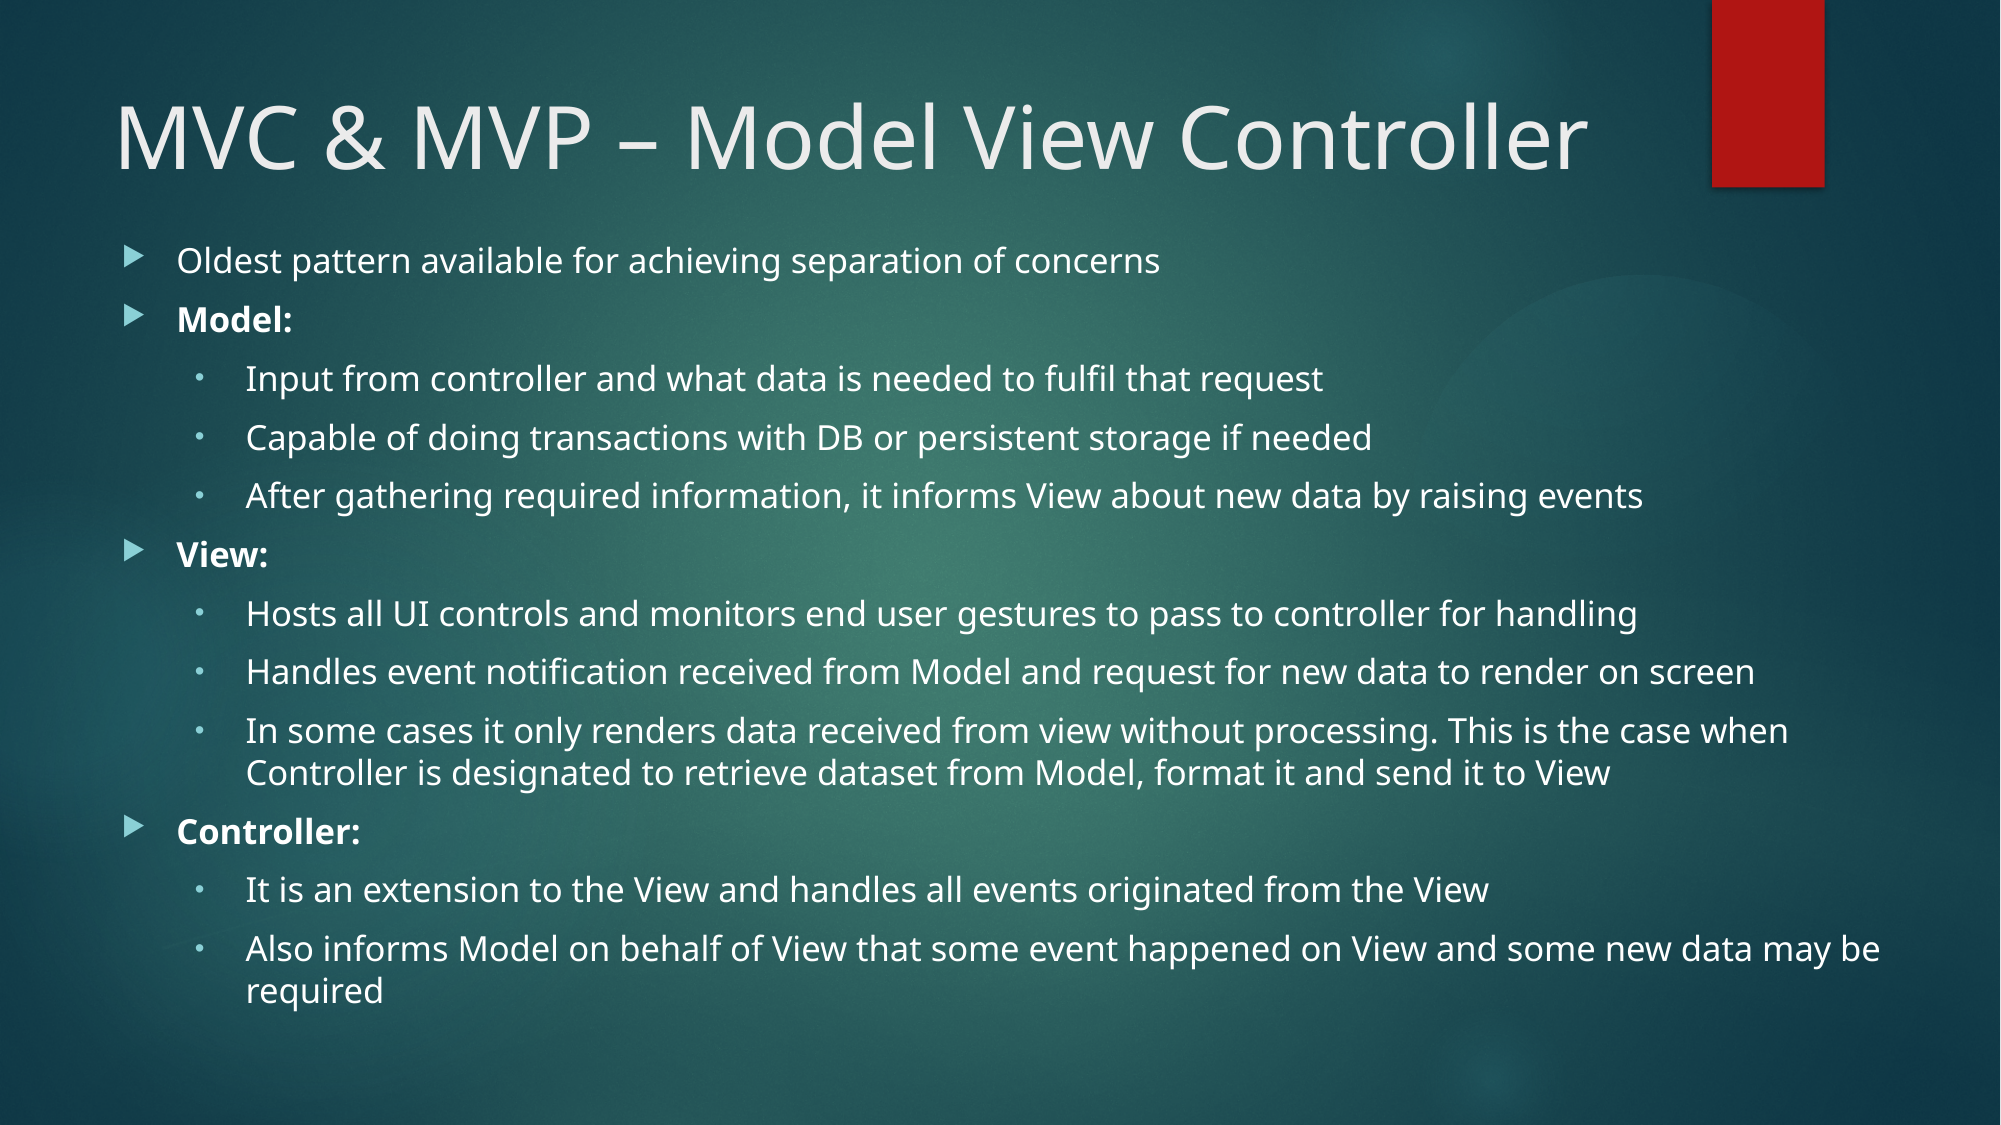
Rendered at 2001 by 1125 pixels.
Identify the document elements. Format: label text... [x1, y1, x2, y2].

title MVC & MVP – Model View Controller [105, 73, 1650, 197]
picture [0, 0, 2001, 1125]
list Oldest pattern available for achieving separation of concerns Model: Input from controller and what data is needed to fulfil that request Capable of doing transactions with DB or persistent storage if needed After gathering required information, it informs View about new data by raising events View: Hosts all UI controls and monitors end user gestures to pass to controller for handling Handles event notification received from Model and request for new data to render on screen In some cases it only renders data received from view without processing. This is the case when Controller is designated to retrieve dataset from Model, format it and send it to View Controller: It is an extension to the View and handles all events originated from the View Also informs Model on behalf of View that some event happened on View and some new data may be required [113, 231, 1958, 1036]
